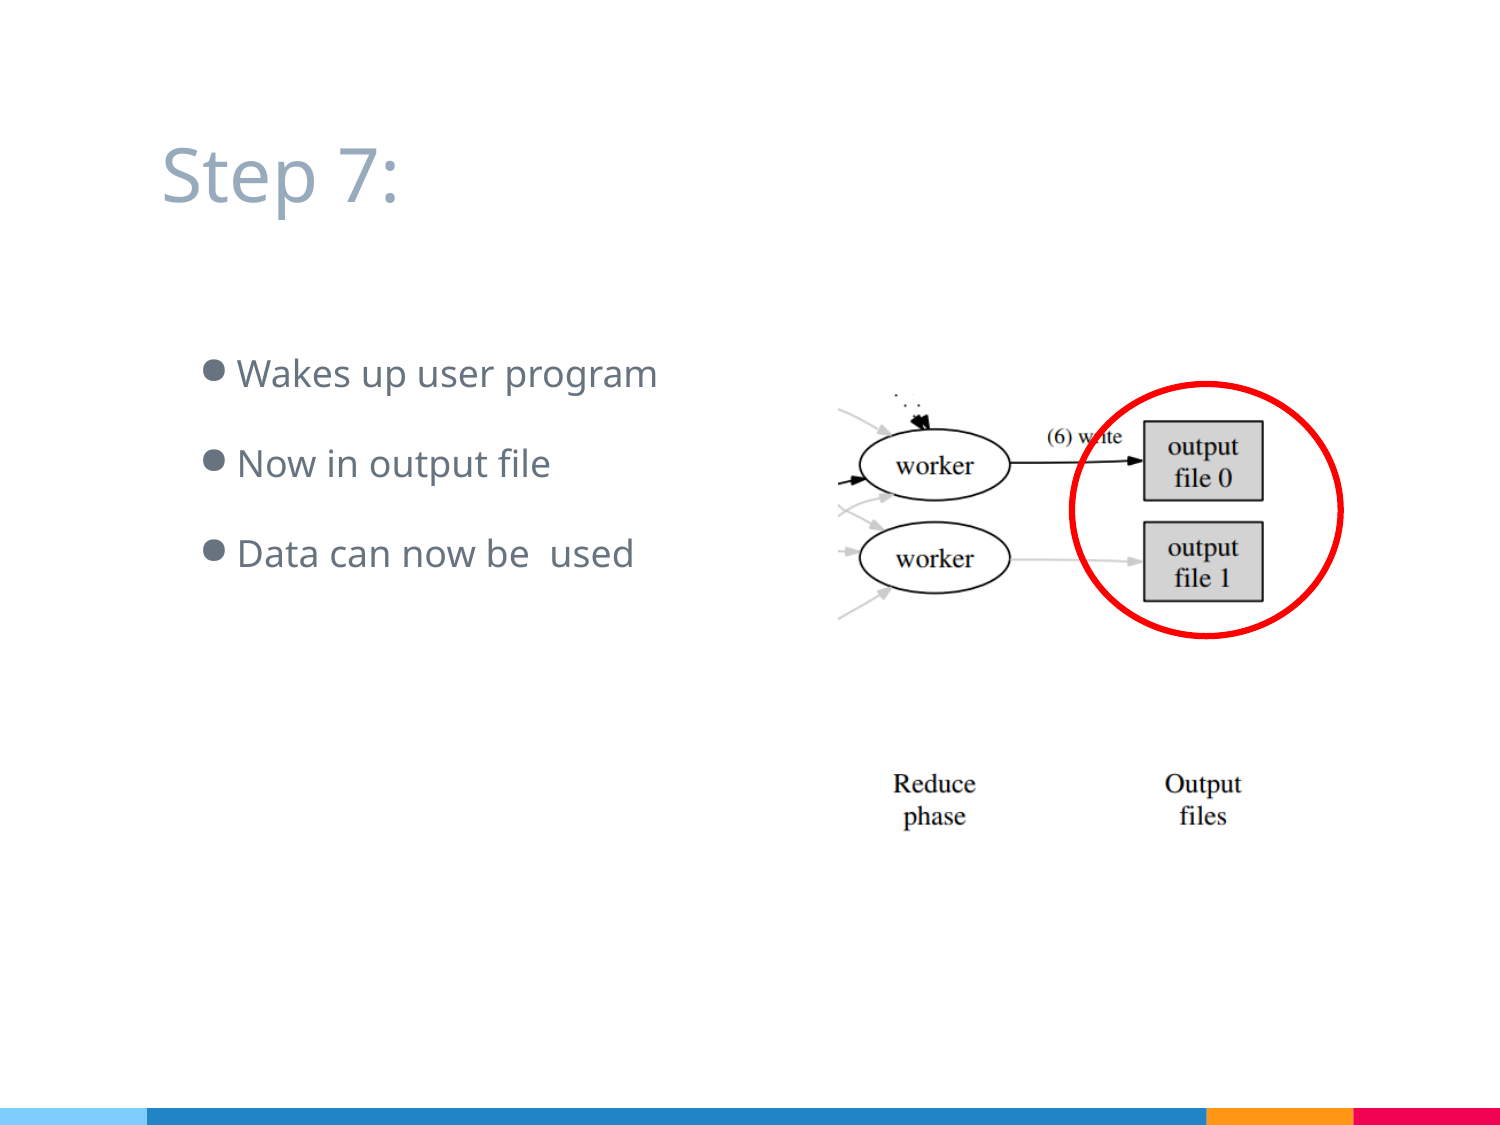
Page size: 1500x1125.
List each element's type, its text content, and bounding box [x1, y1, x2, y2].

text_box [1156, 383, 1257, 393]
title Step 7: [146, 45, 1207, 233]
list Wakes up user program Now in output file Data can now be used [146, 289, 829, 1105]
picture [837, 394, 1373, 881]
